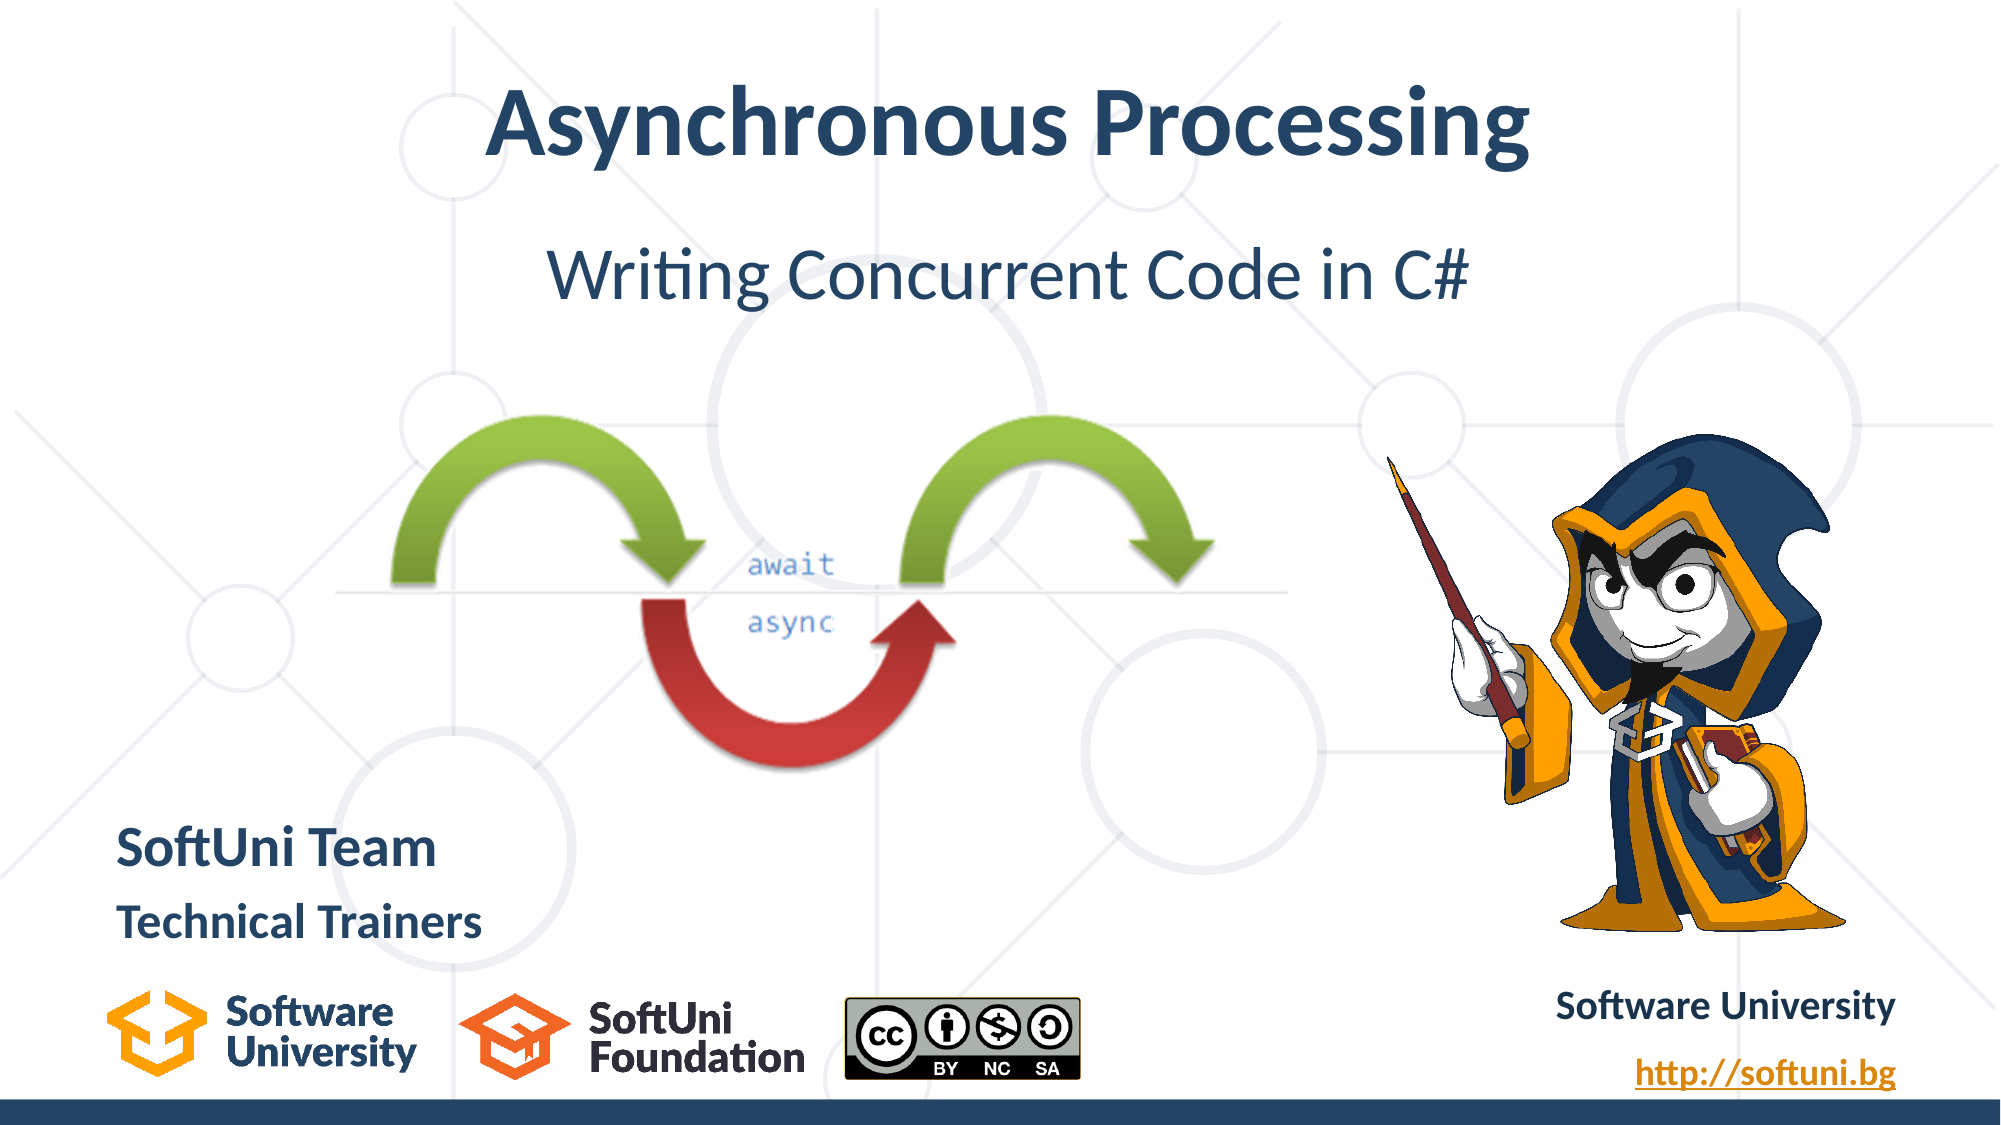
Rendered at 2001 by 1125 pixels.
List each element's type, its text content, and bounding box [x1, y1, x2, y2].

picture [1369, 389, 1891, 953]
list Technical Trainers [110, 880, 595, 954]
subtitle Writing Concurrent Code in C# [109, 213, 1909, 359]
picture [221, 990, 417, 1077]
title Asynchronous Processing [109, 43, 1909, 188]
list SoftUni Team [110, 800, 595, 880]
picture [107, 990, 211, 1077]
picture [458, 993, 804, 1080]
list Software University [1417, 970, 1903, 1034]
picture [845, 998, 1081, 1079]
picture [278, 410, 1309, 780]
list http://softuni.bg [1417, 1040, 1903, 1098]
